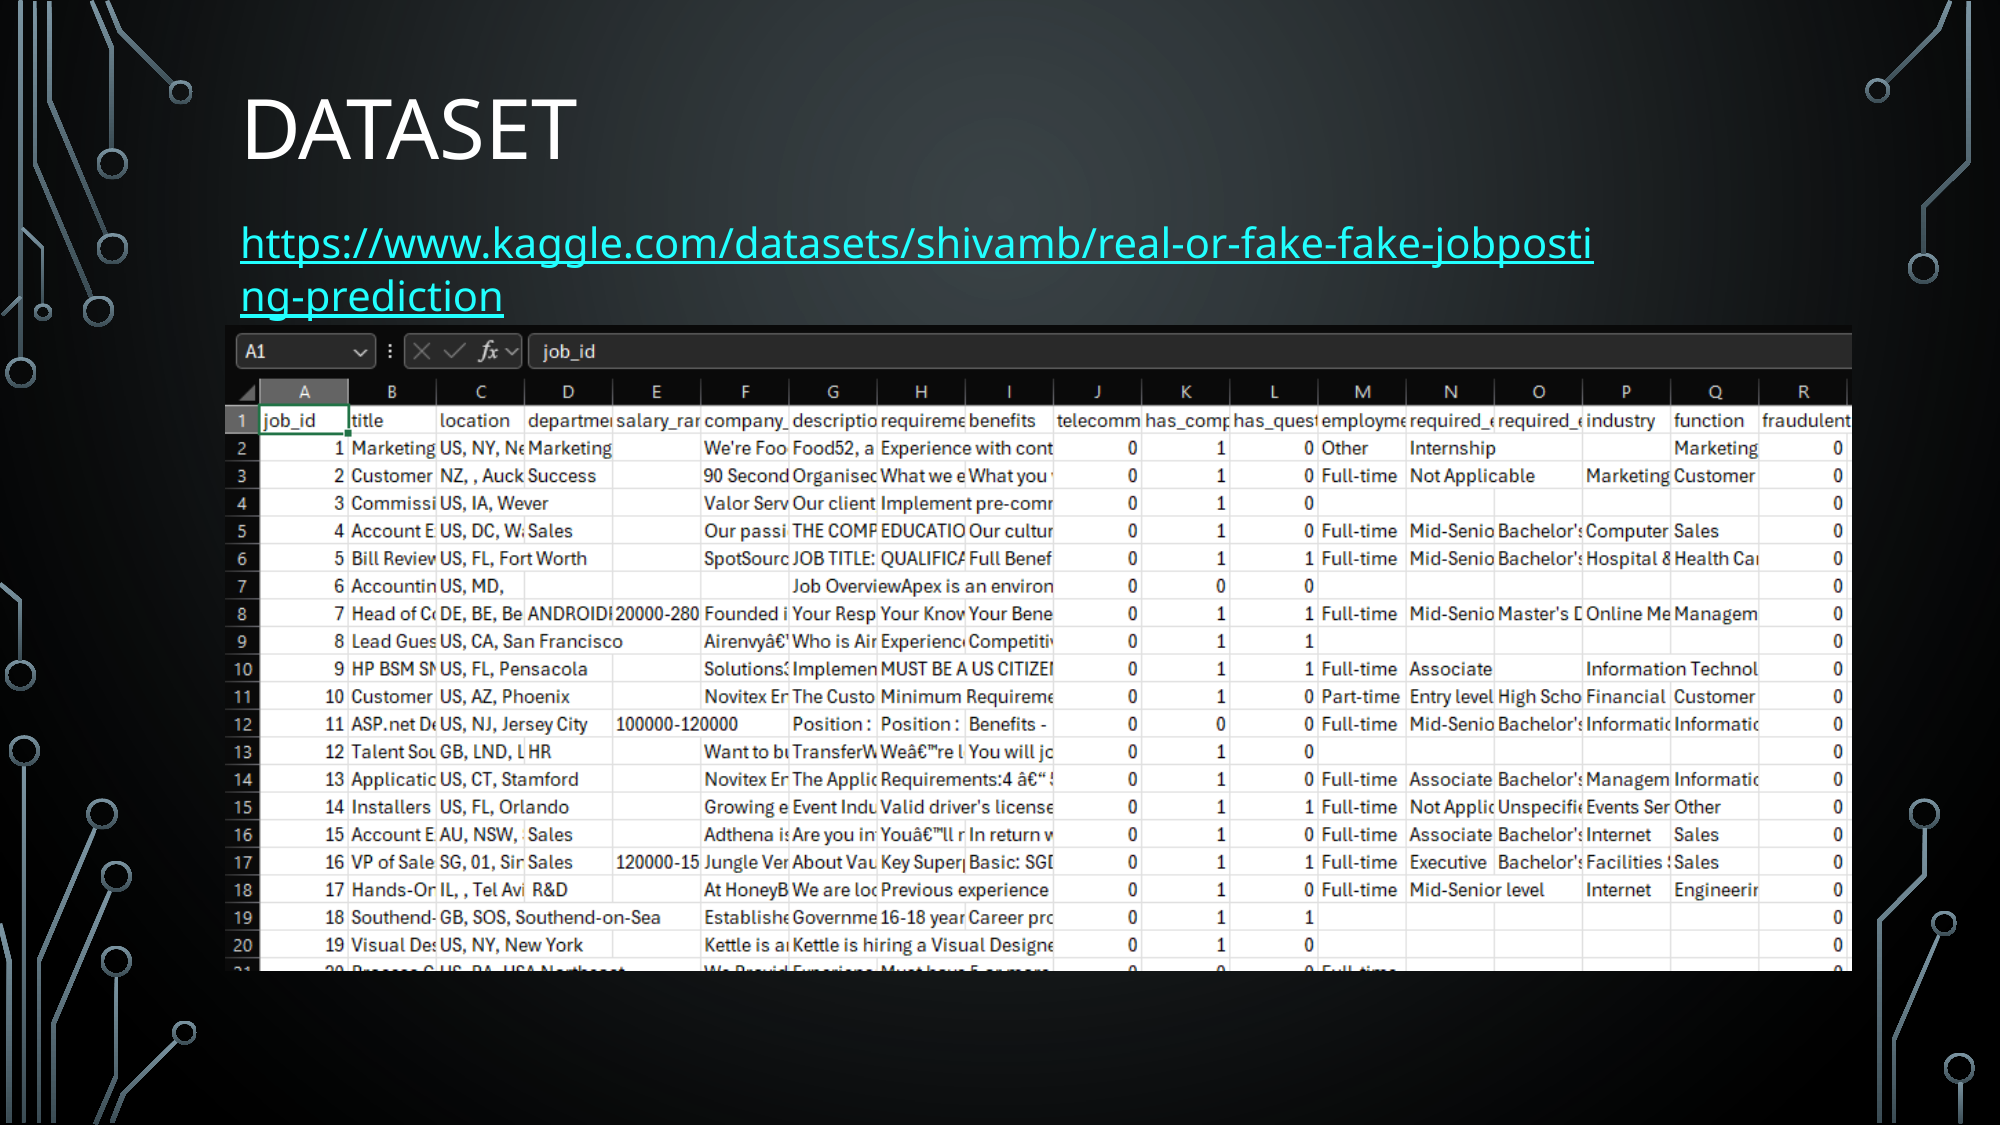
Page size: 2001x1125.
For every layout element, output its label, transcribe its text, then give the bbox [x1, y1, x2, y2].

picture [224, 325, 1853, 971]
list https://www.kaggle.com/datasets/shivamb/real-or-fake-fake-jobposting-prediction [225, 179, 1613, 325]
title Dataset [225, 48, 1849, 218]
